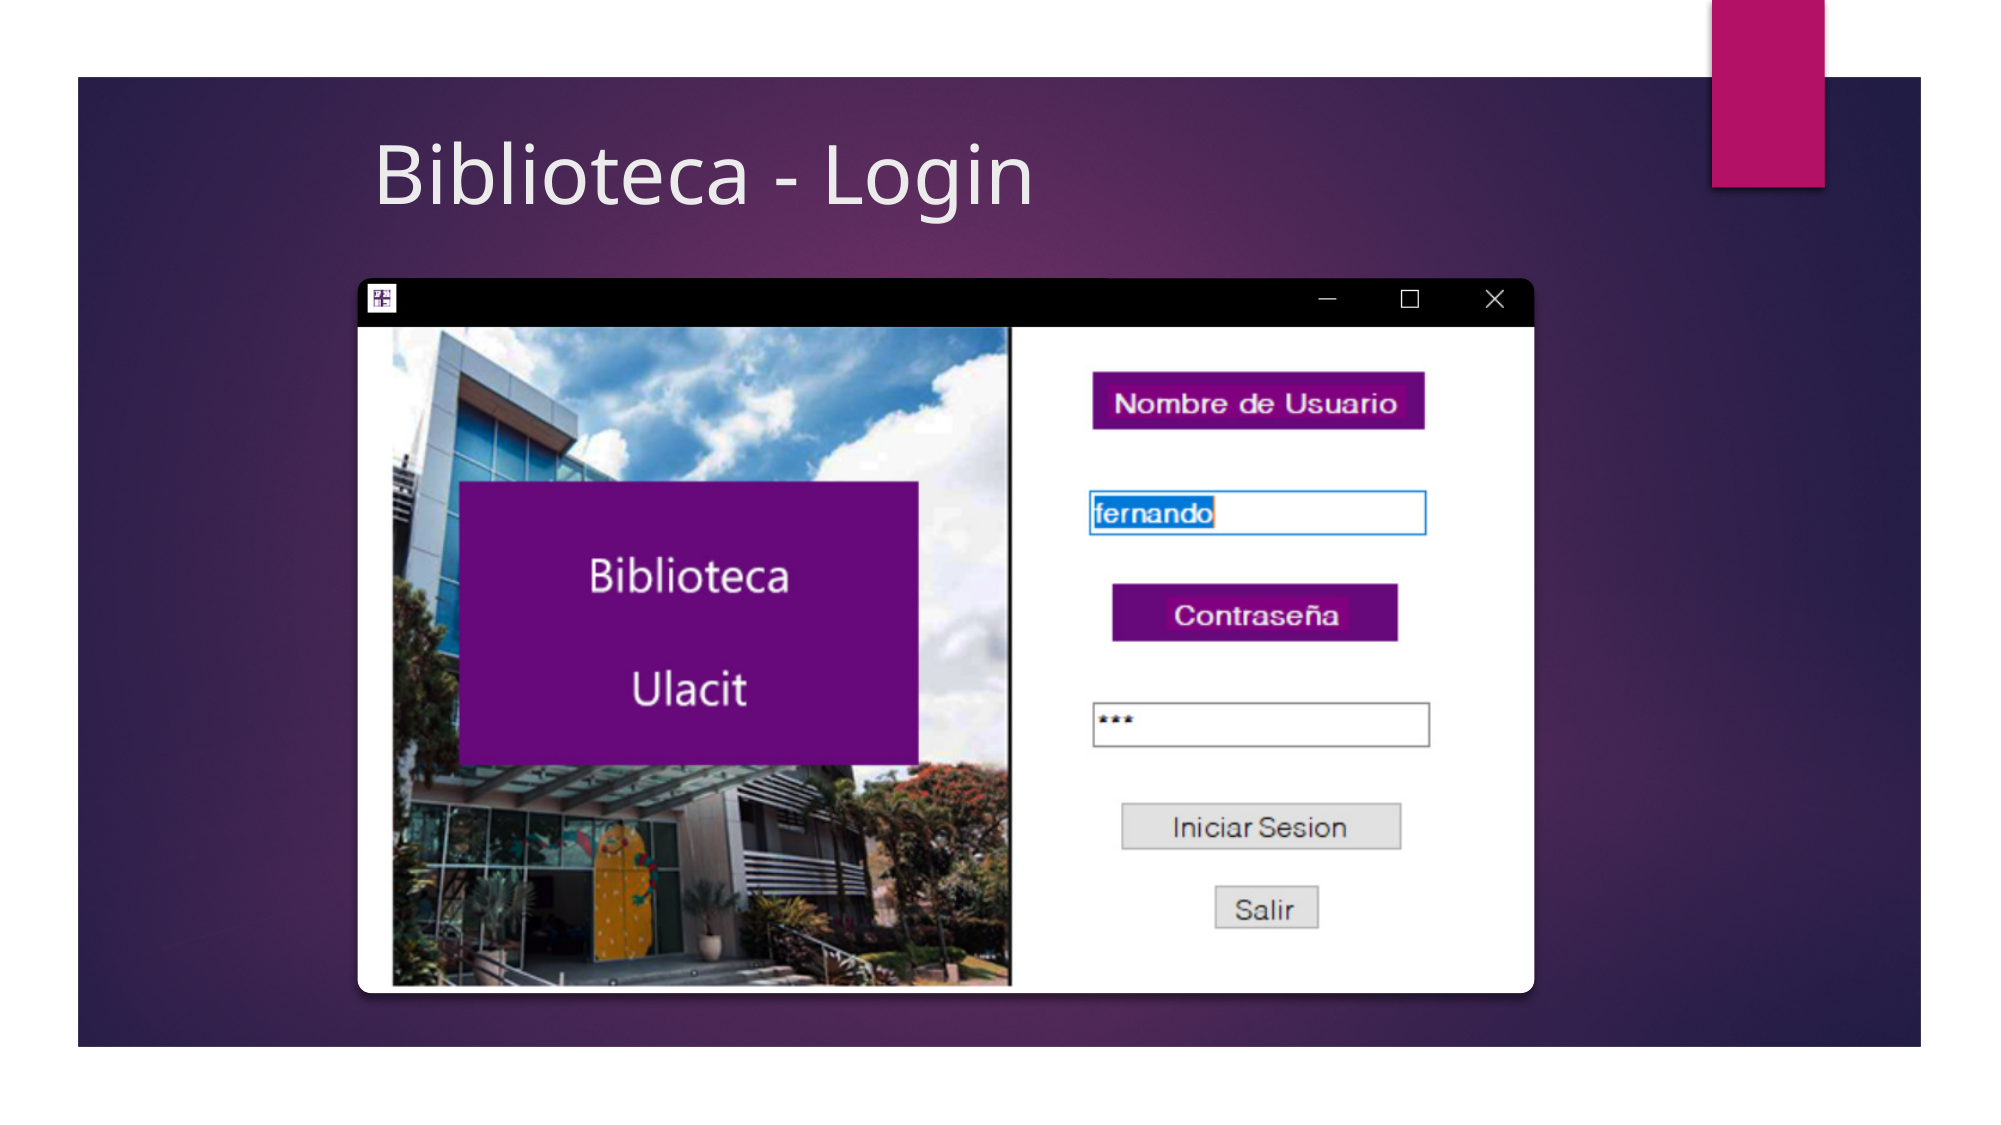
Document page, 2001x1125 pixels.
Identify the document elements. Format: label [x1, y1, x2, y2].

list [357, 278, 1535, 994]
text_box [0, 0, 2000, 1125]
